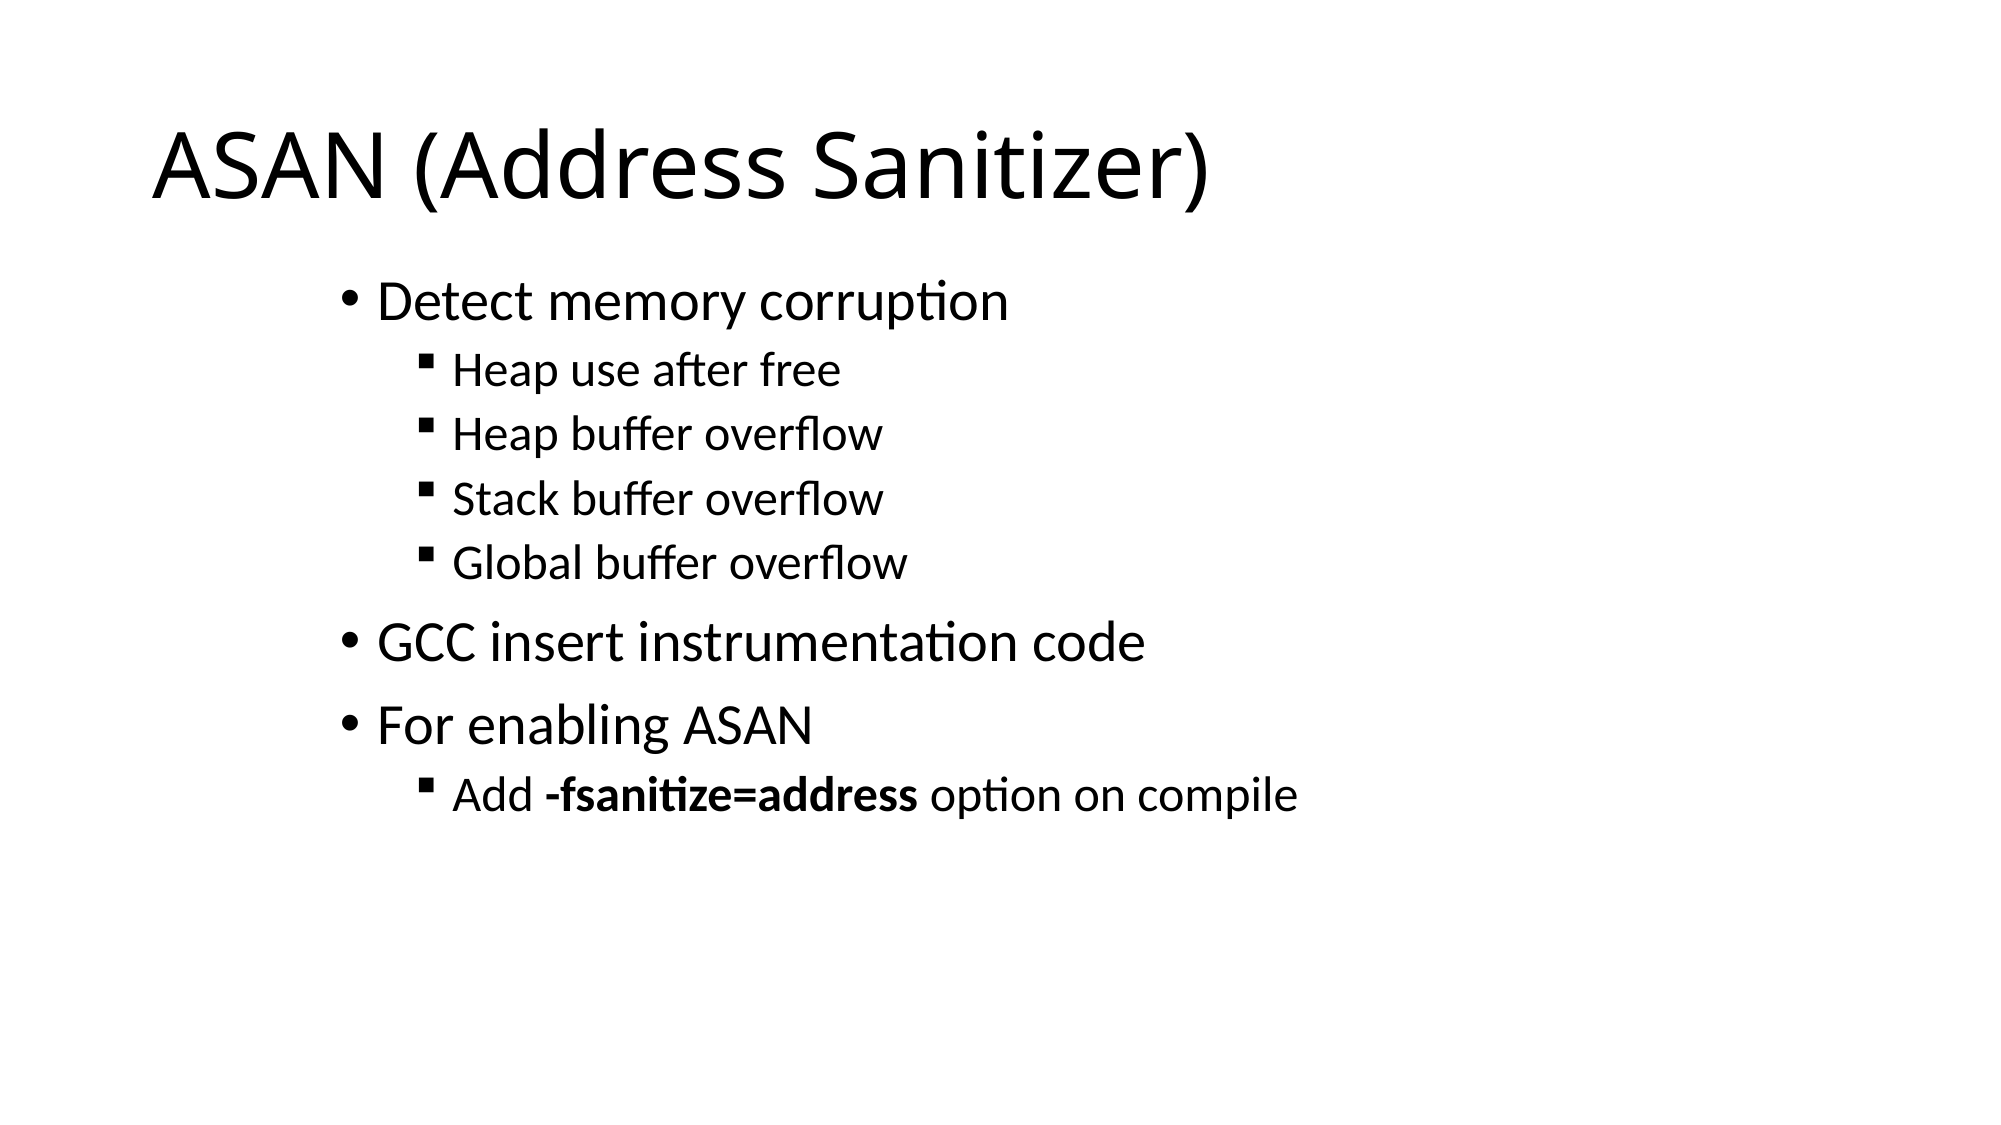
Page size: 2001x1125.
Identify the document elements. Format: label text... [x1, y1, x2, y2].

title ASAN (Address Sanitizer) [137, 59, 1863, 278]
list Detect memory corruption Heap use after free Heap buffer overflow Stack buffer overflow Global buffer overflow GCC insert instrumentation code For enabling ASAN Add -fsanitize=address option on compile [324, 262, 1675, 1047]
